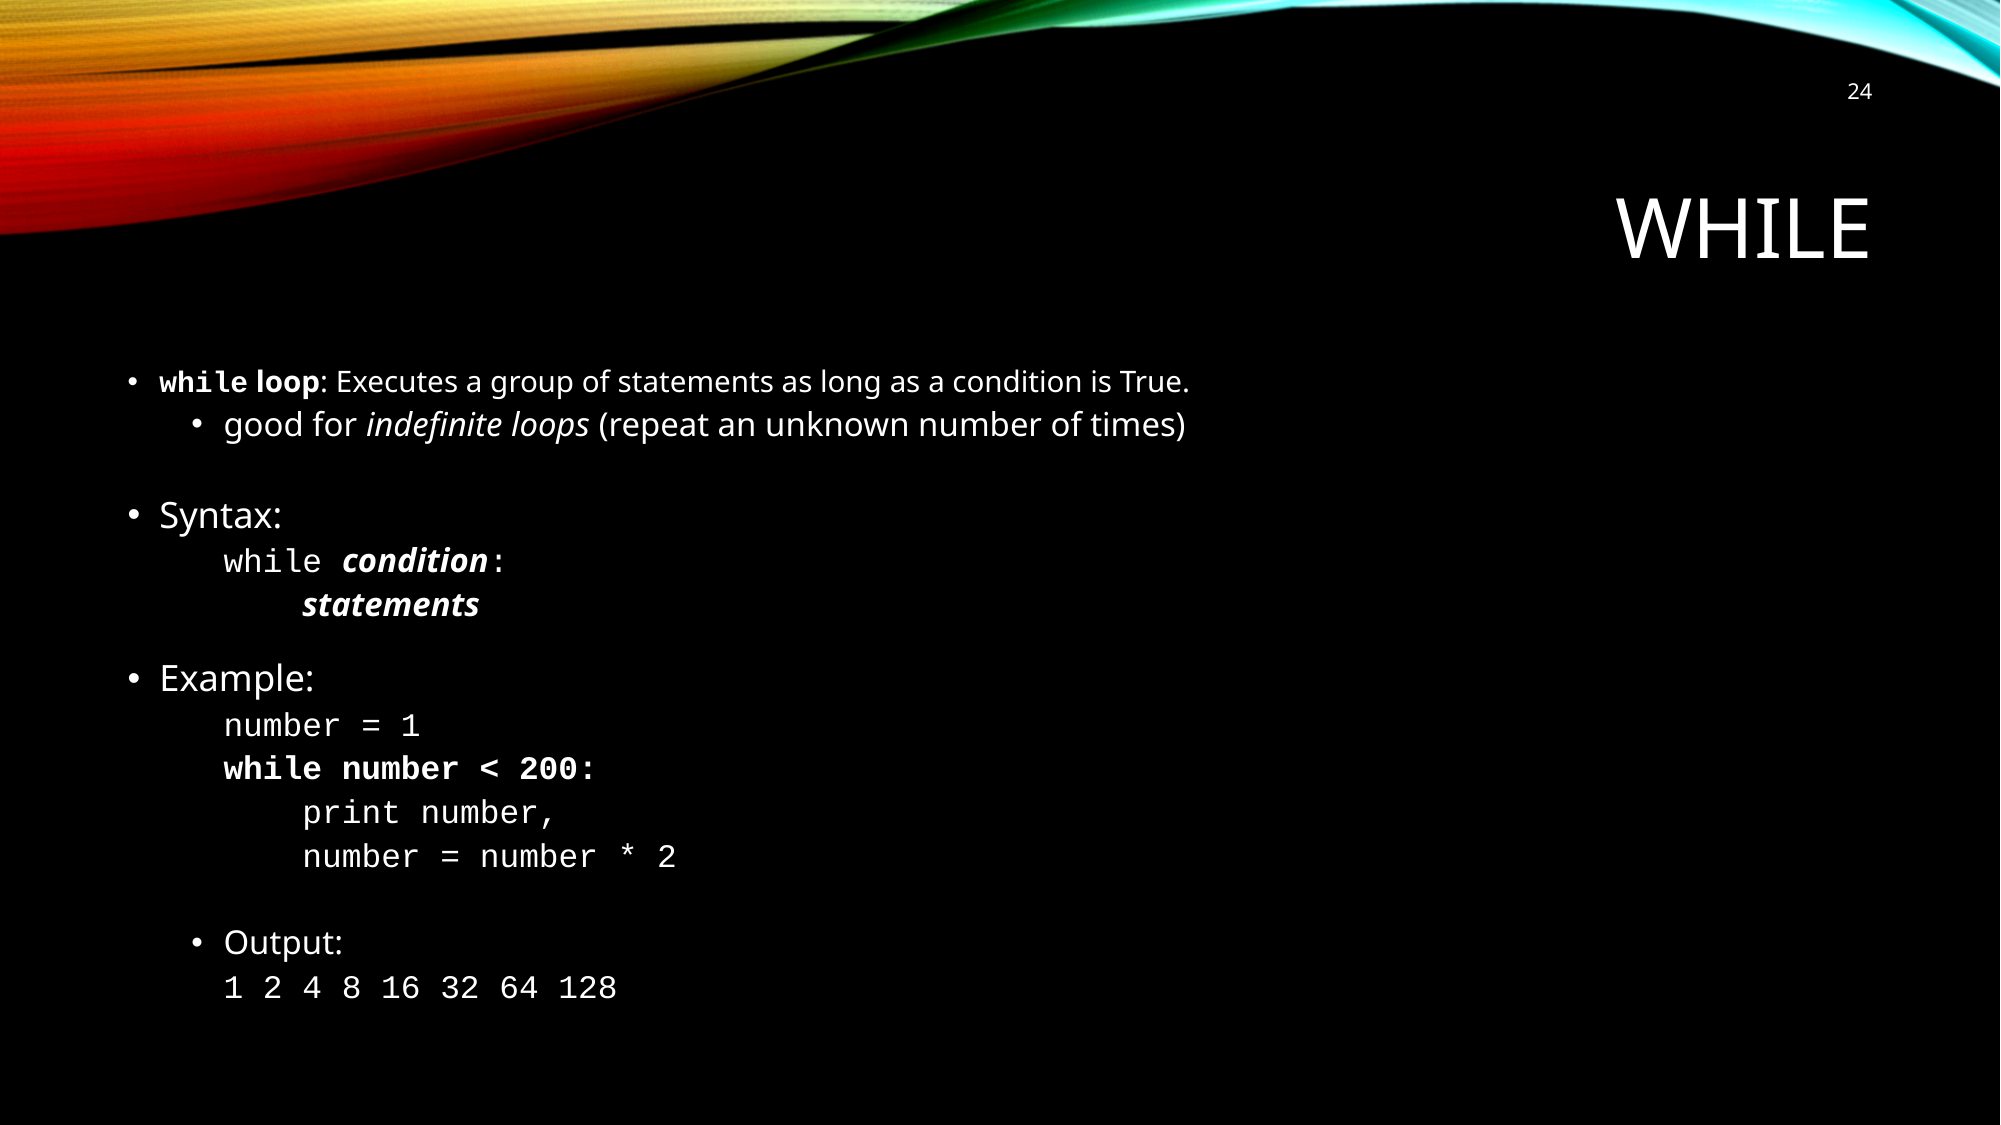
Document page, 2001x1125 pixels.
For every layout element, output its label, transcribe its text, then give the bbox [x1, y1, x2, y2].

list while loop: Executes a group of statements as long as a condition is True. good for indefinite loops (repeat an unknown number of times) Syntax: while condition: statements Example: number = 1 while number < 200: print number, number = number * 2 Output: 1 2 4 8 16 32 64 128 [112, 360, 1888, 1021]
slide_number 24 [1437, 62, 1888, 123]
picture [0, 0, 2000, 237]
title while [474, 125, 1888, 338]
